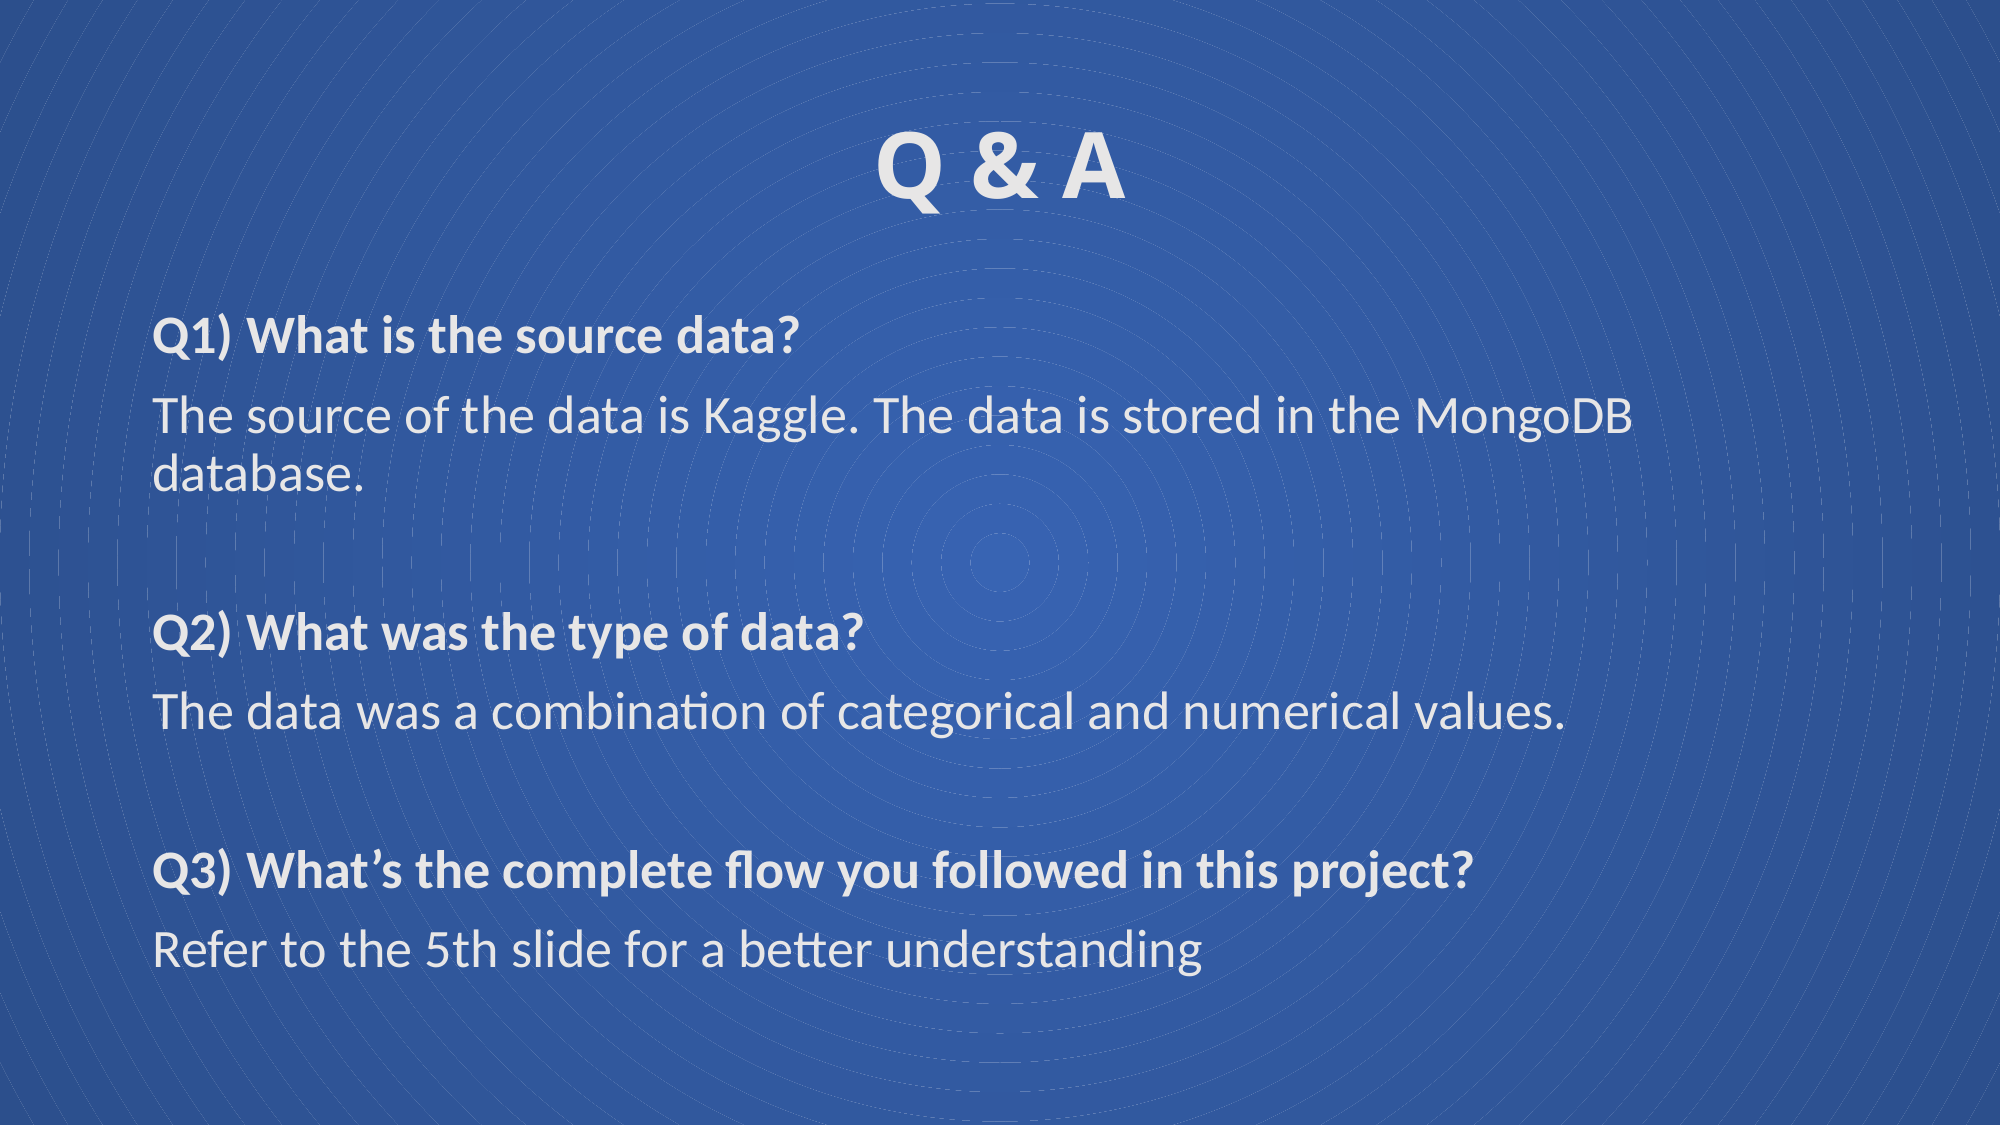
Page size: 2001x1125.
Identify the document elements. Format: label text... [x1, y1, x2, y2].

list Q1) What is the source data? The source of the data is Kaggle. The data is stored in the MongoDB database. Q2) What was the type of data? The data was a combination of categorical and numerical values. Q3) What’s the complete flow you followed in this project? Refer to the 5th slide for a better understanding [137, 299, 1863, 1014]
title Q & A [137, 59, 1863, 278]
